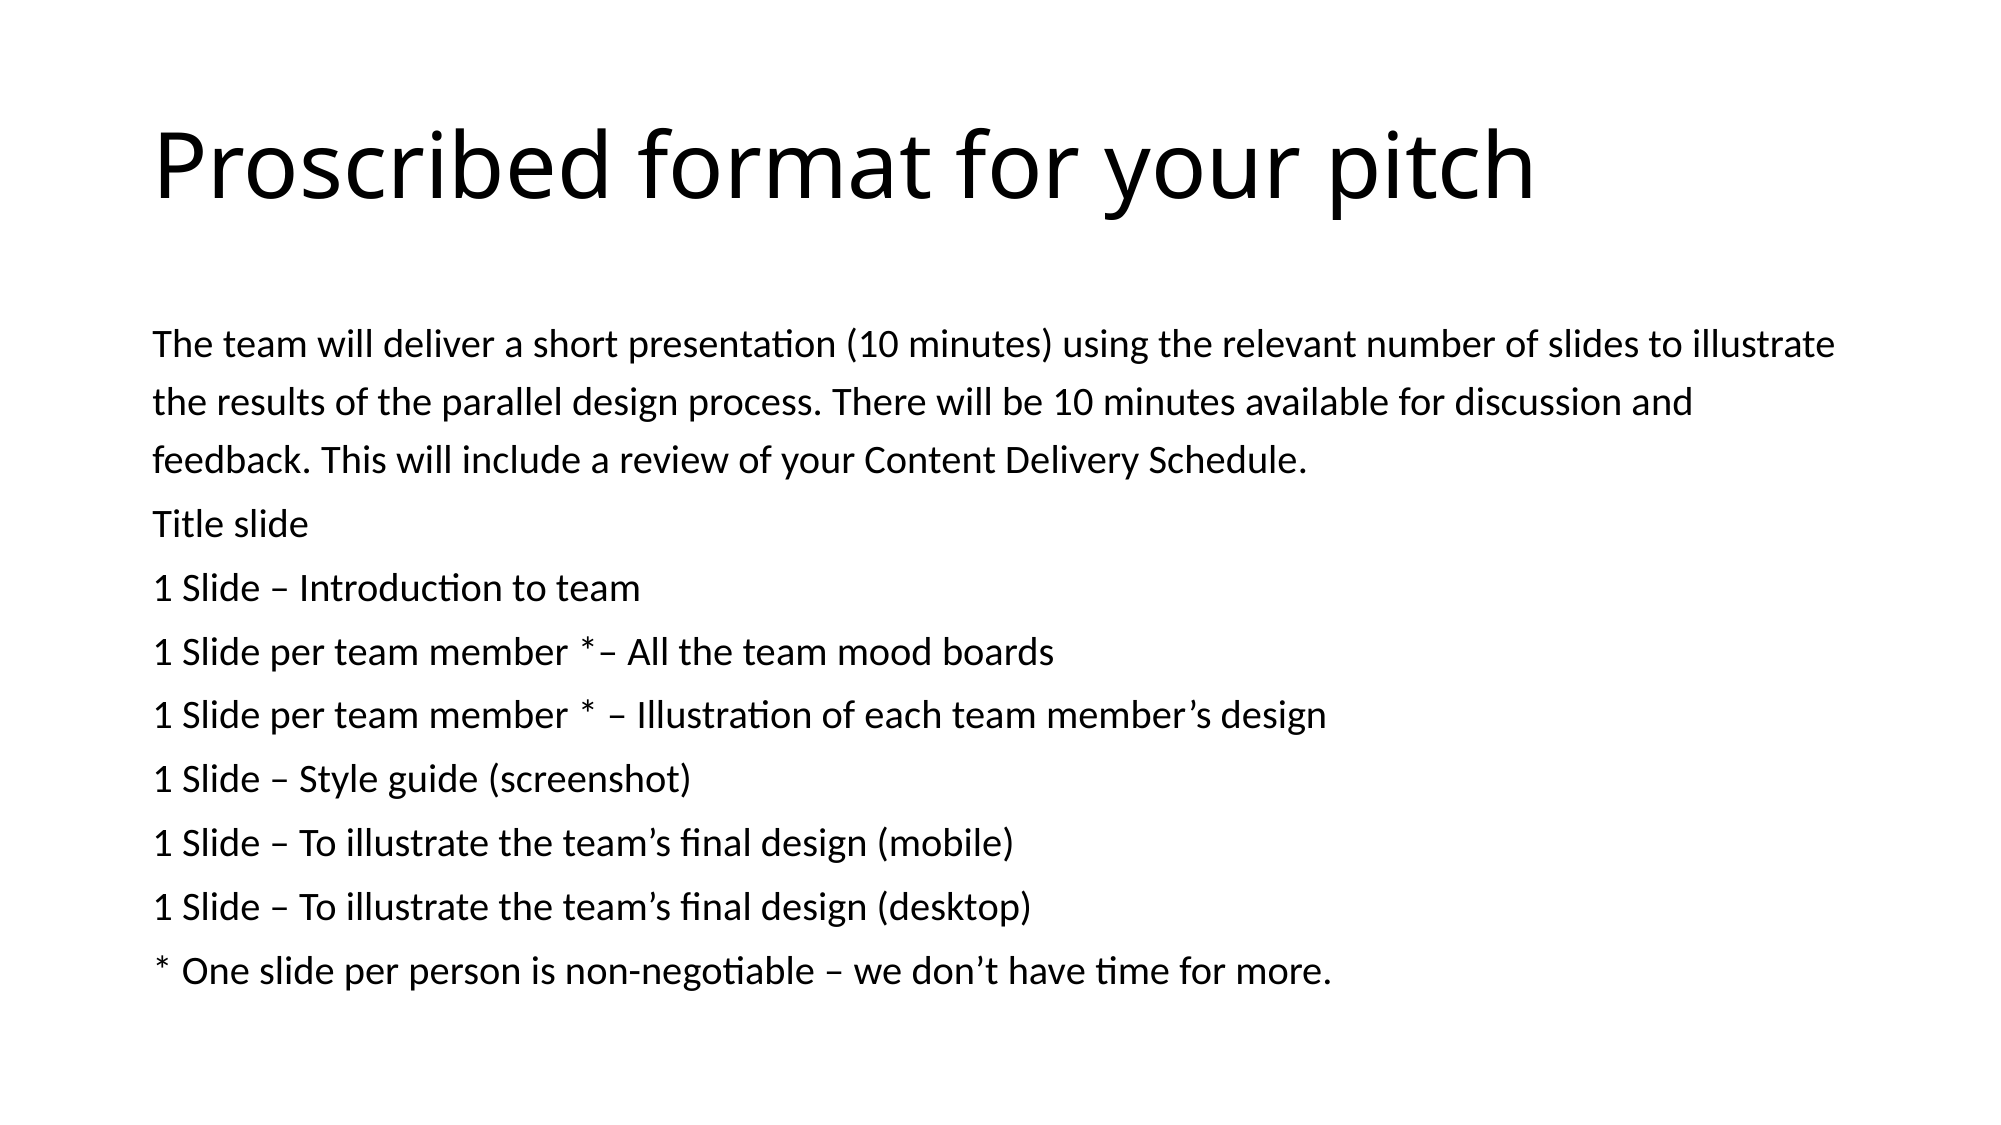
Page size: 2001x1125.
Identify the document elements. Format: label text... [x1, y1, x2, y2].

title Proscribed format for your pitch [137, 59, 1863, 278]
list The team will deliver a short presentation (10 minutes) using the relevant number of slides to illustrate the results of the parallel design process. There will be 10 minutes available for discussion and feedback. This will include a review of your Content Delivery Schedule. Title slide 1 Slide – Introduction to team 1 Slide per team member *– All the team mood boards 1 Slide per team member * – Illustration of each team member’s design 1 Slide – Style guide (screenshot) 1 Slide – To illustrate the team’s final design (mobile) 1 Slide – To illustrate the team’s final design (desktop) * One slide per person is non-negotiable – we don’t have time for more. [137, 299, 1863, 1014]
